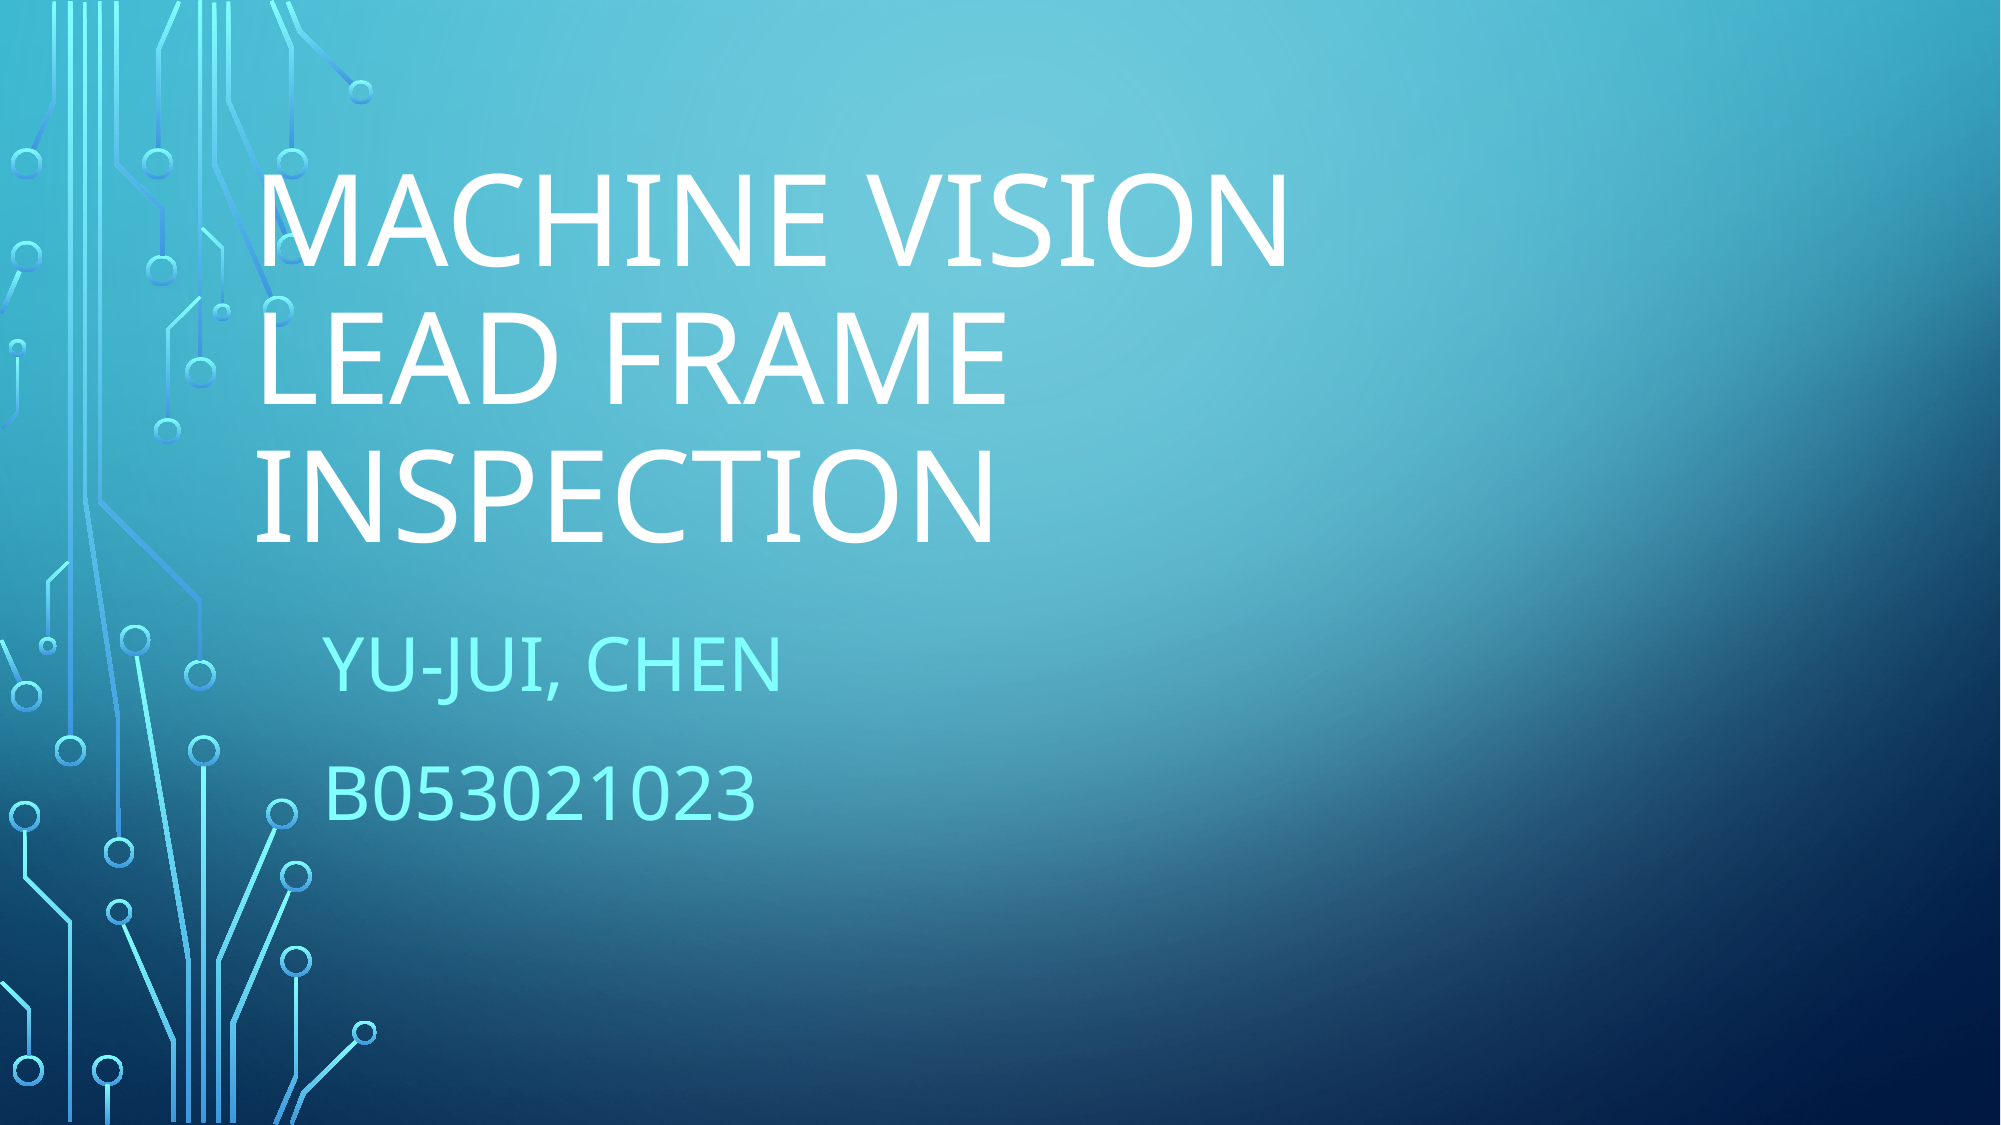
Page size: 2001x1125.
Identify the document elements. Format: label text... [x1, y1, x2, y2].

subtitle YU-JUI, CHEN B053021023 [307, 590, 1750, 863]
title Machine Vision lead frame inspection [237, 146, 1763, 578]
